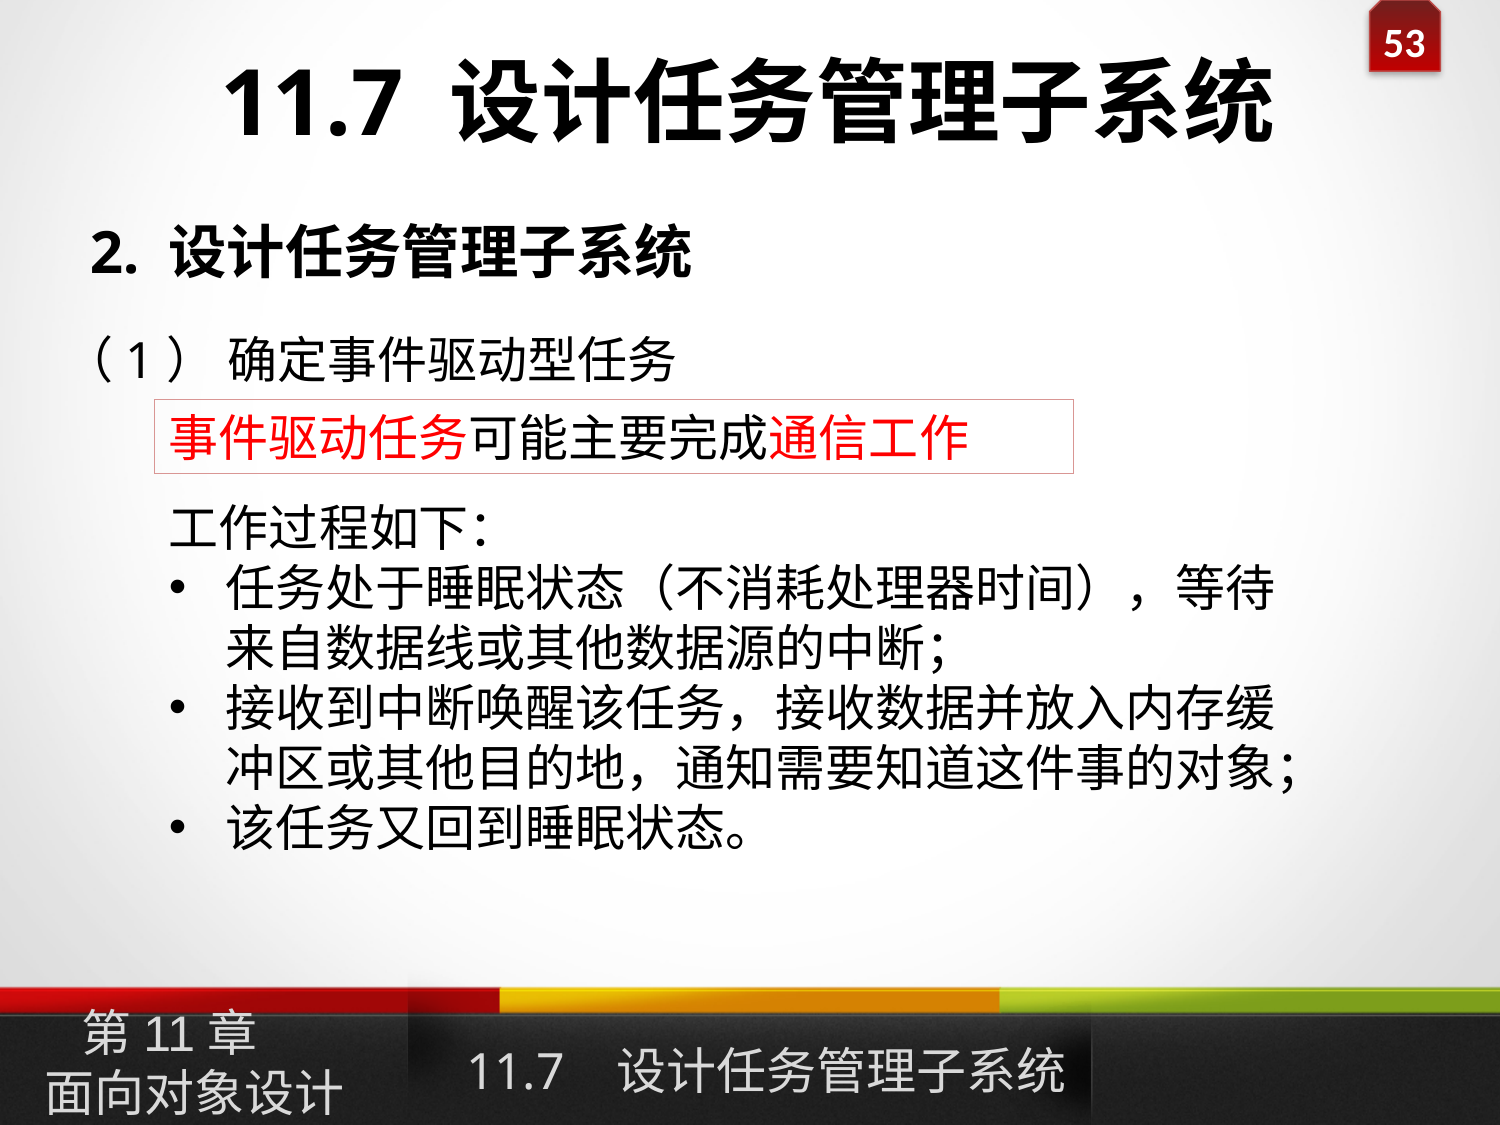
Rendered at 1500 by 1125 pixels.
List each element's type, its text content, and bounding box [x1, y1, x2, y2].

text_box （1） 确定事件驱动型任务 [49, 321, 693, 397]
picture [0, 0, 1500, 1125]
title 11.7 设计任务管理子系统 [72, 4, 1424, 193]
text_box 2. 设计任务管理子系统 [74, 207, 1425, 308]
text_box 事件驱动任务可能主要完成通信工作 [154, 399, 1074, 474]
text_box 工作过程如下： 任务处于睡眠状态（不消耗处理器时间），等待来自数据线或其他数据源的中断； 接收到中断唤醒该任务，接收数据并放入内存缓冲区或其他目的地，通知需要知道这件事的对象； 该任务又回到睡眠状态。 [154, 488, 1338, 864]
text_box 11.7 设计任务管理子系统 [419, 1013, 1113, 1125]
